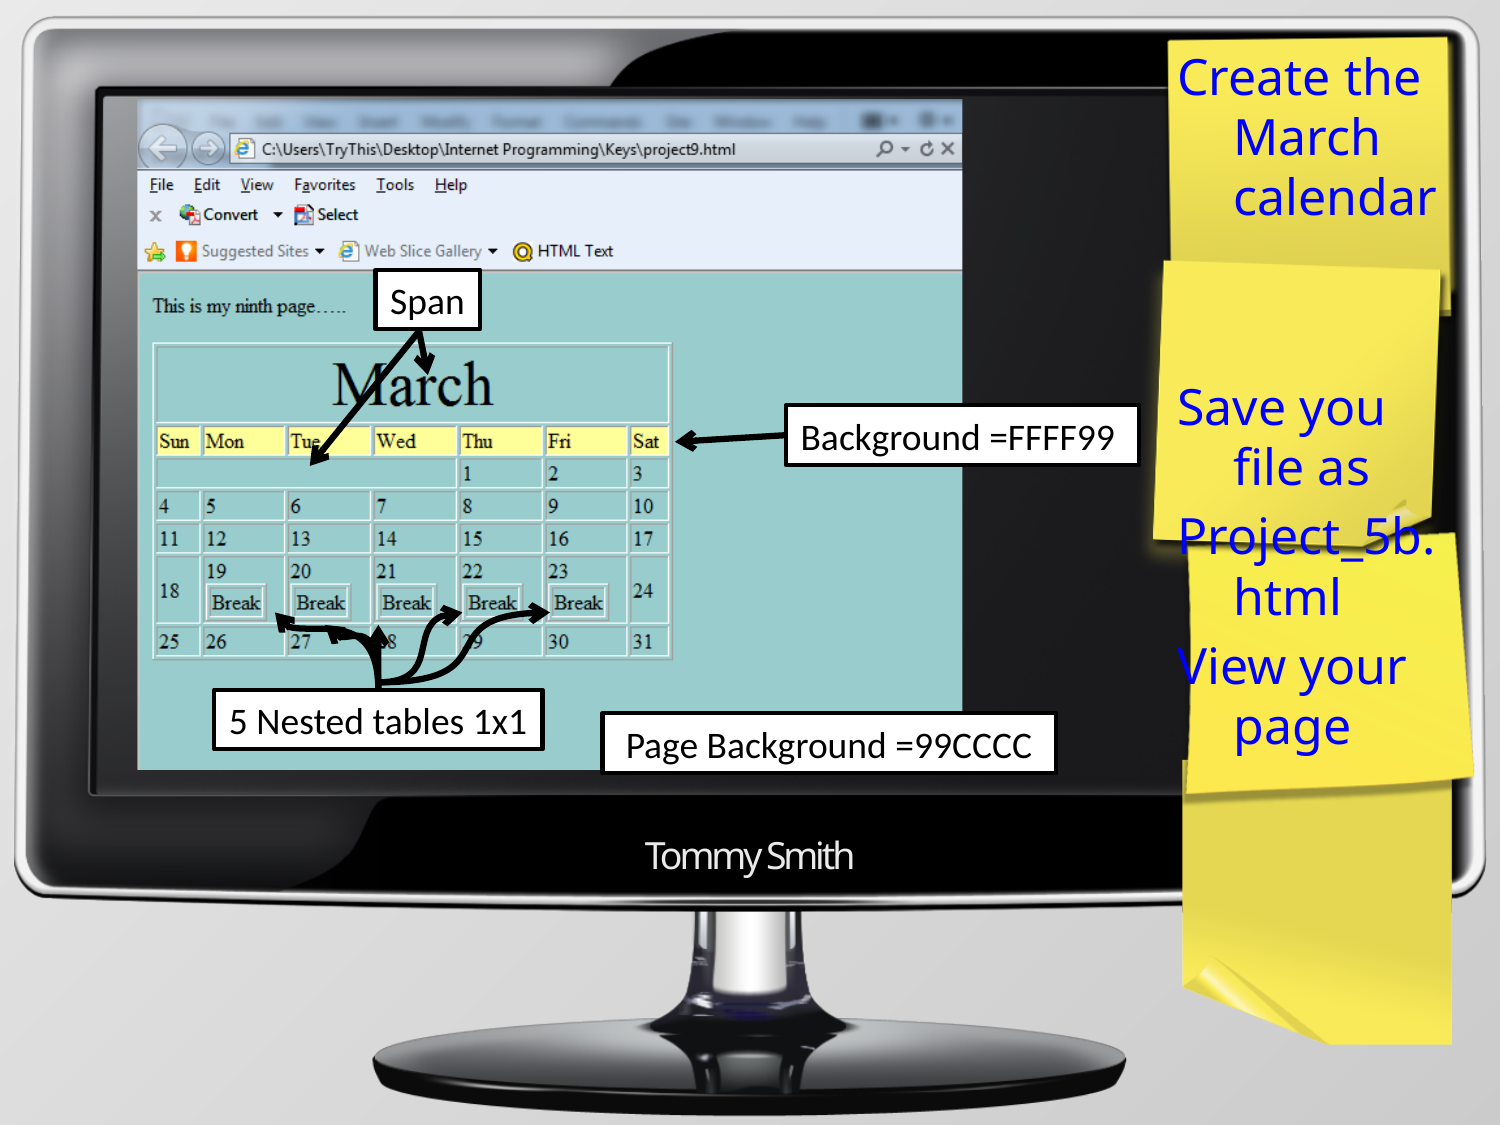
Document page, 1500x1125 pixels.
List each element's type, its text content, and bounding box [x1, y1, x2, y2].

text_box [418, 330, 429, 376]
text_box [309, 330, 420, 467]
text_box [287, 599, 366, 704]
text_box Background =FFFF99 [966, 403, 1141, 467]
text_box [378, 612, 551, 683]
text_box Page Background =99CCCC [964, 711, 1058, 775]
list Create the March calendar Save you file as Project_5b.html View your page [1162, 37, 1475, 1038]
picture [0, 0, 1500, 1125]
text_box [674, 435, 785, 443]
